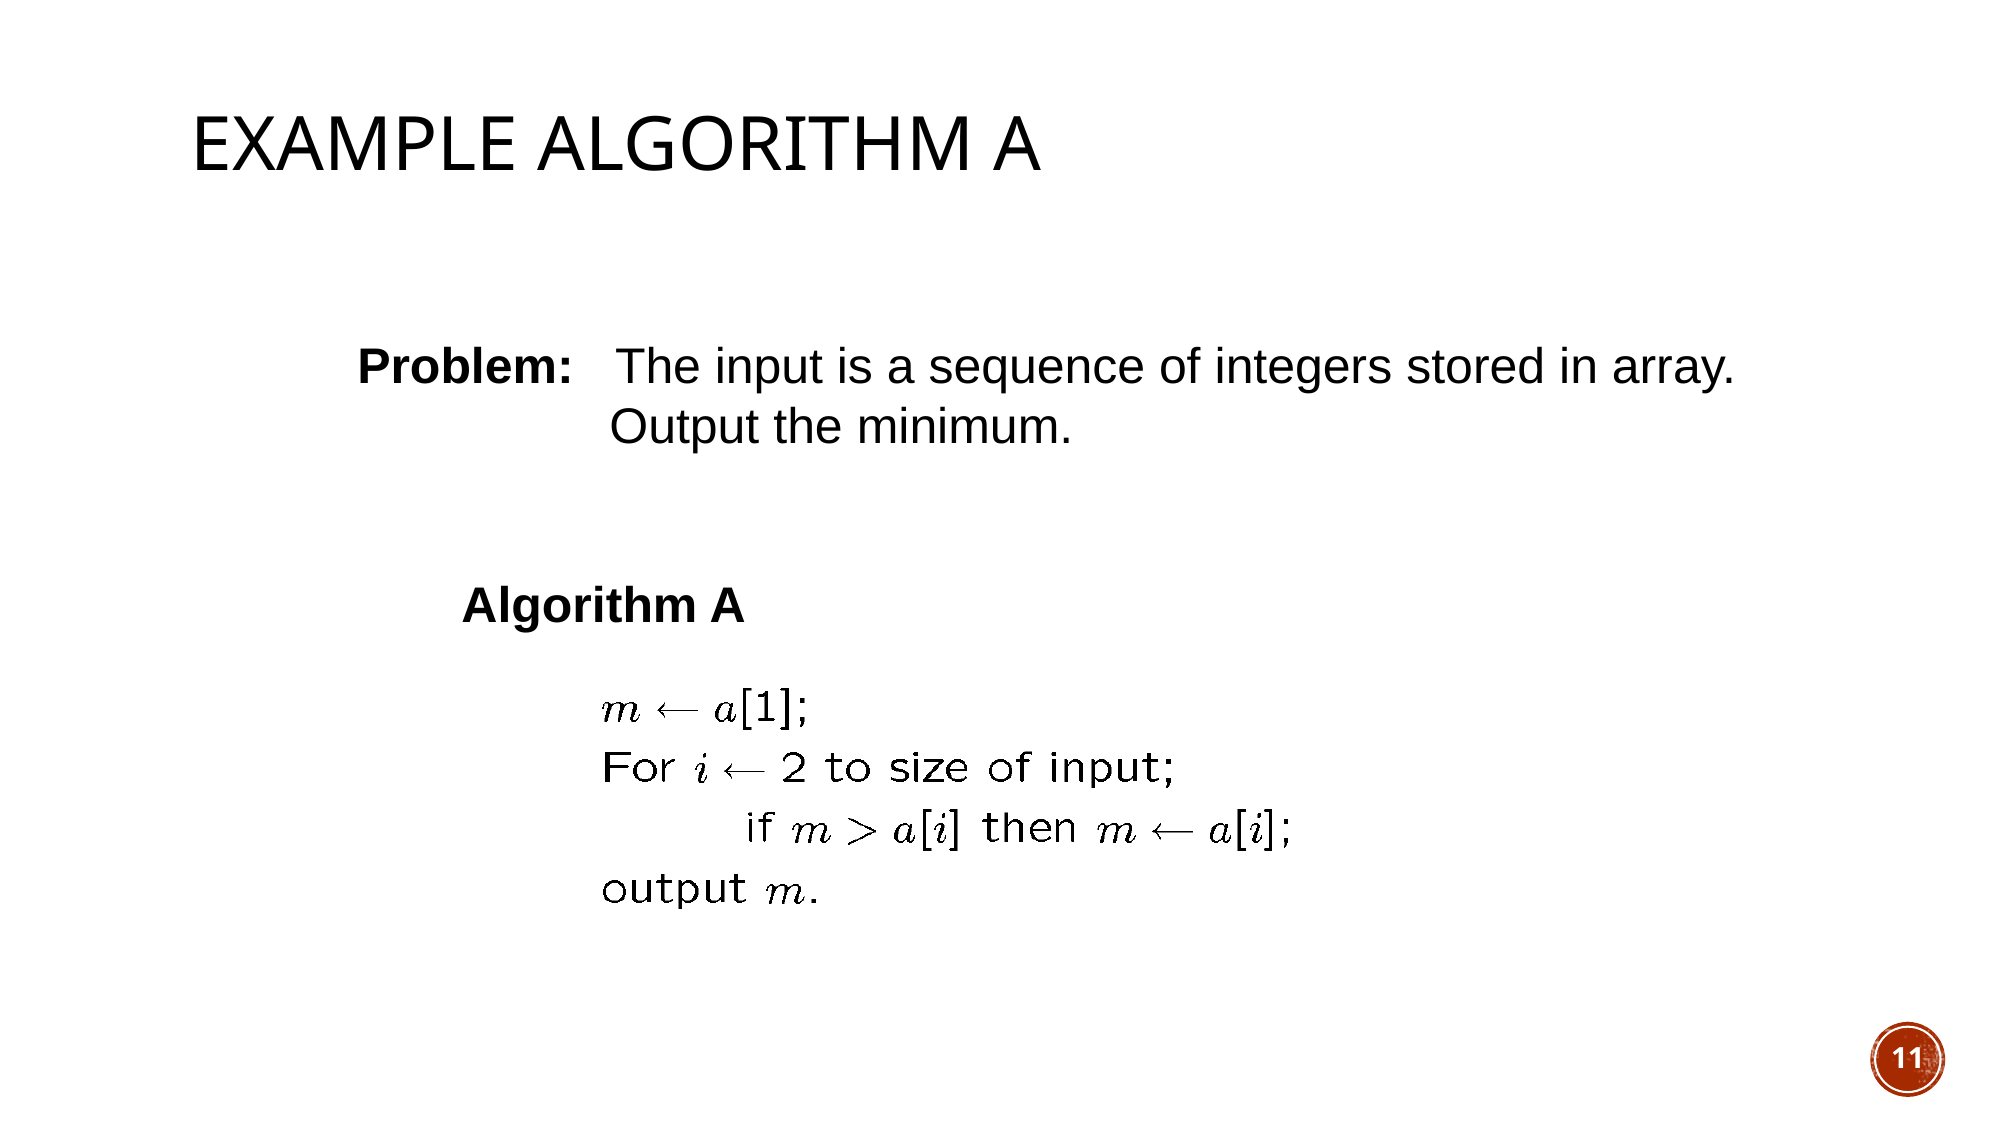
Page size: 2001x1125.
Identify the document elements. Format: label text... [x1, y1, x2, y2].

text_box Problem: The input is a sequence of integers stored in array. Output the minimum. [342, 326, 1752, 461]
text_box Algorithm A [446, 564, 761, 640]
slide_number 11 [1855, 1028, 1961, 1089]
title Example Algorithm A [175, 13, 1826, 278]
picture [585, 670, 1311, 934]
